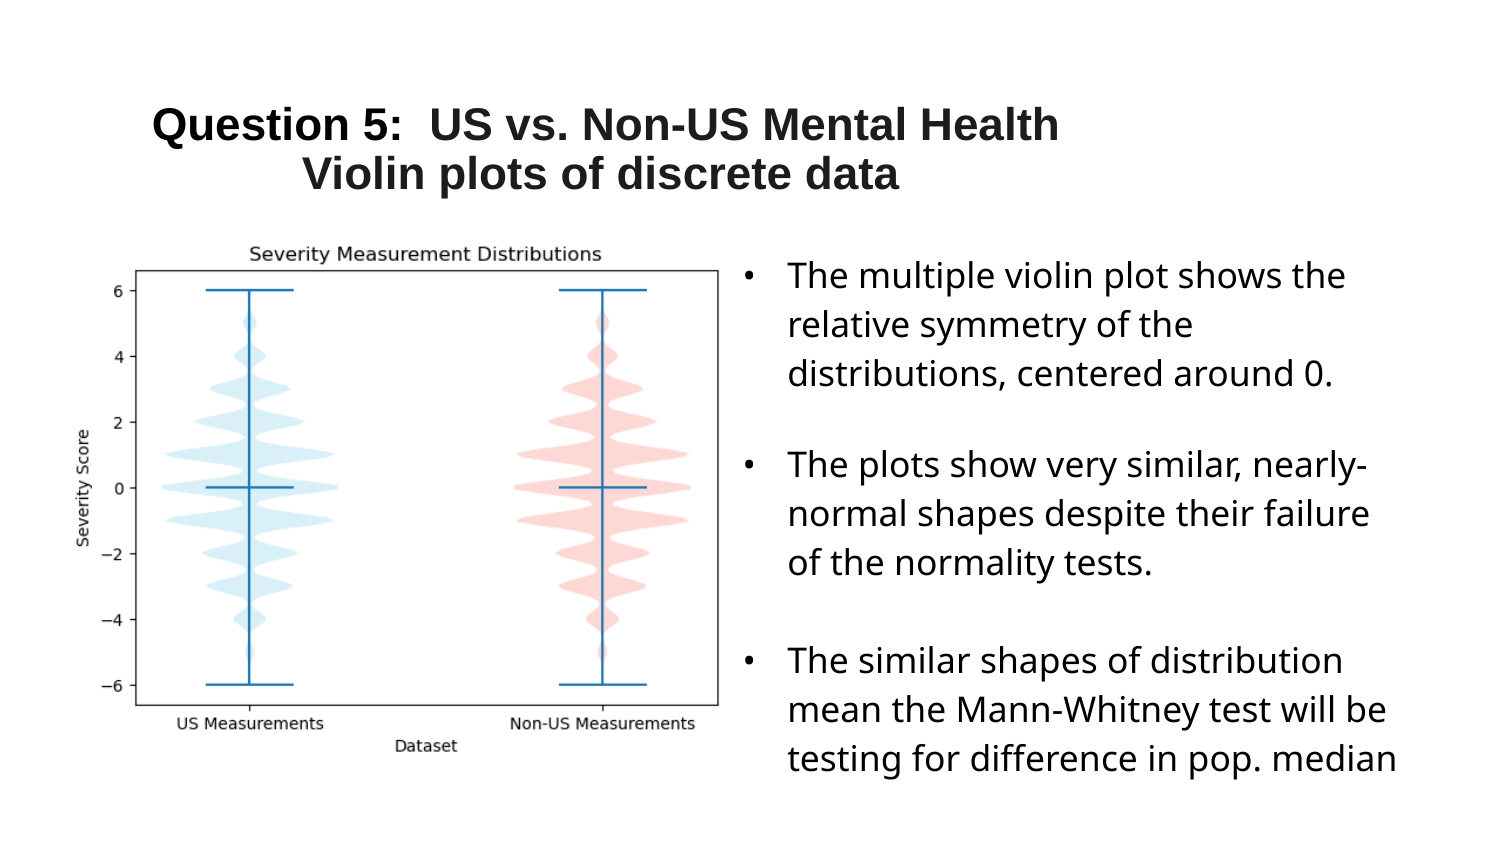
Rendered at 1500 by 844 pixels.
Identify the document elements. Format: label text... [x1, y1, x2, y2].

picture [65, 235, 728, 767]
text_box The multiple violin plot shows the relative symmetry of the distributions, centered around 0. The plots show very similar, nearly-normal shapes despite their failure of the normality tests. The similar shapes of distribution mean the Mann-Whitney test will be testing for difference in pop. median [719, 235, 1420, 816]
title Question 5: US vs. Non-US Mental Health Violin plots of discrete data [140, 65, 1360, 236]
